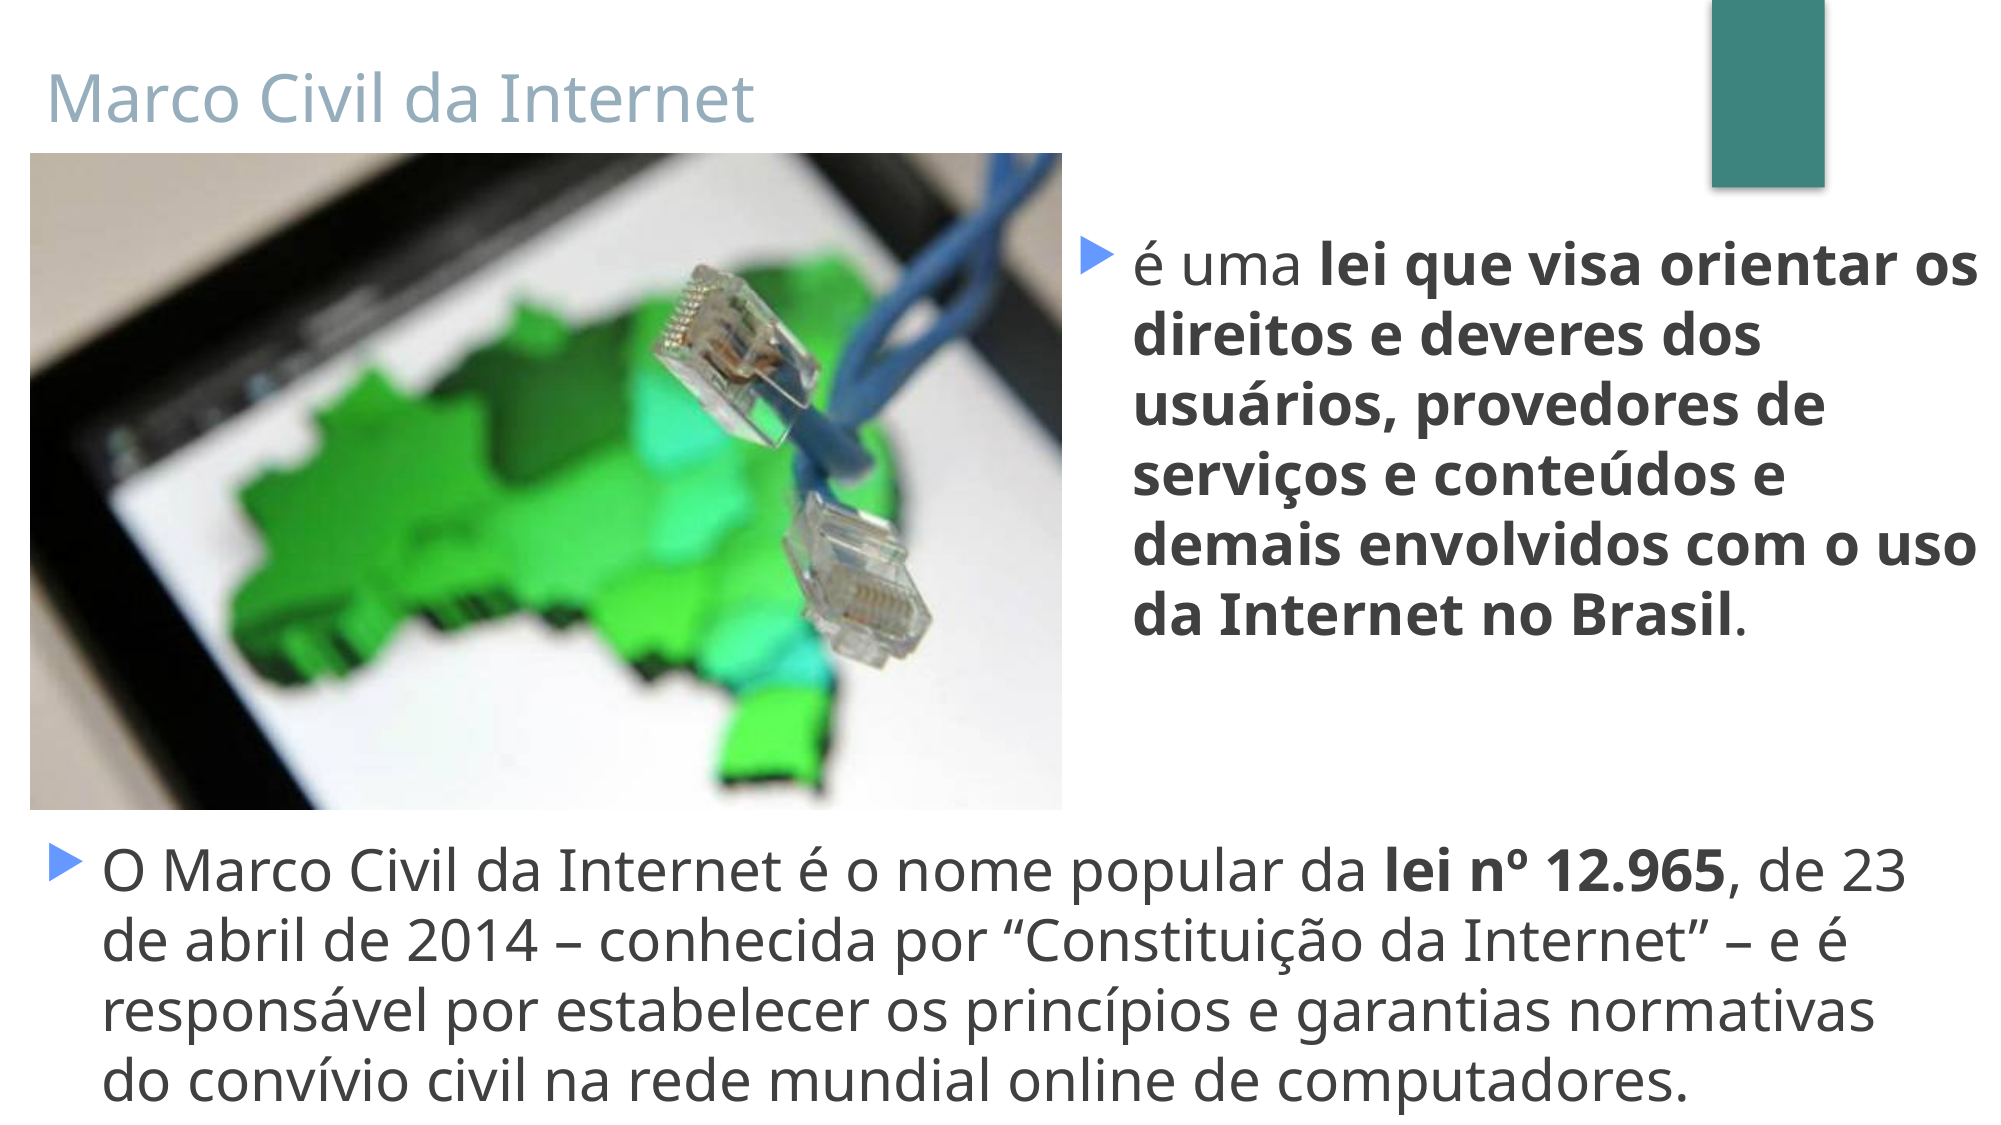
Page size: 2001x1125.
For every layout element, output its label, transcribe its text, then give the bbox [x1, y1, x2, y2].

text_box O Marco Civil da Internet é o nome popular da lei nº 12.965, de 23 de abril de 2014 – conhecida por “Constituição da Internet” – e é responsável por estabelecer os princípios e garantias normativas do convívio civil na rede mundial online de computadores. [30, 735, 1932, 1121]
picture [29, 153, 1062, 811]
list é uma lei que visa orientar os direitos e deveres dos usuários, provedores de serviços e conteúdos e demais envolvidos com o uso da Internet no Brasil. [1068, 219, 2000, 810]
title Marco Civil da Internet [30, 37, 1468, 154]
